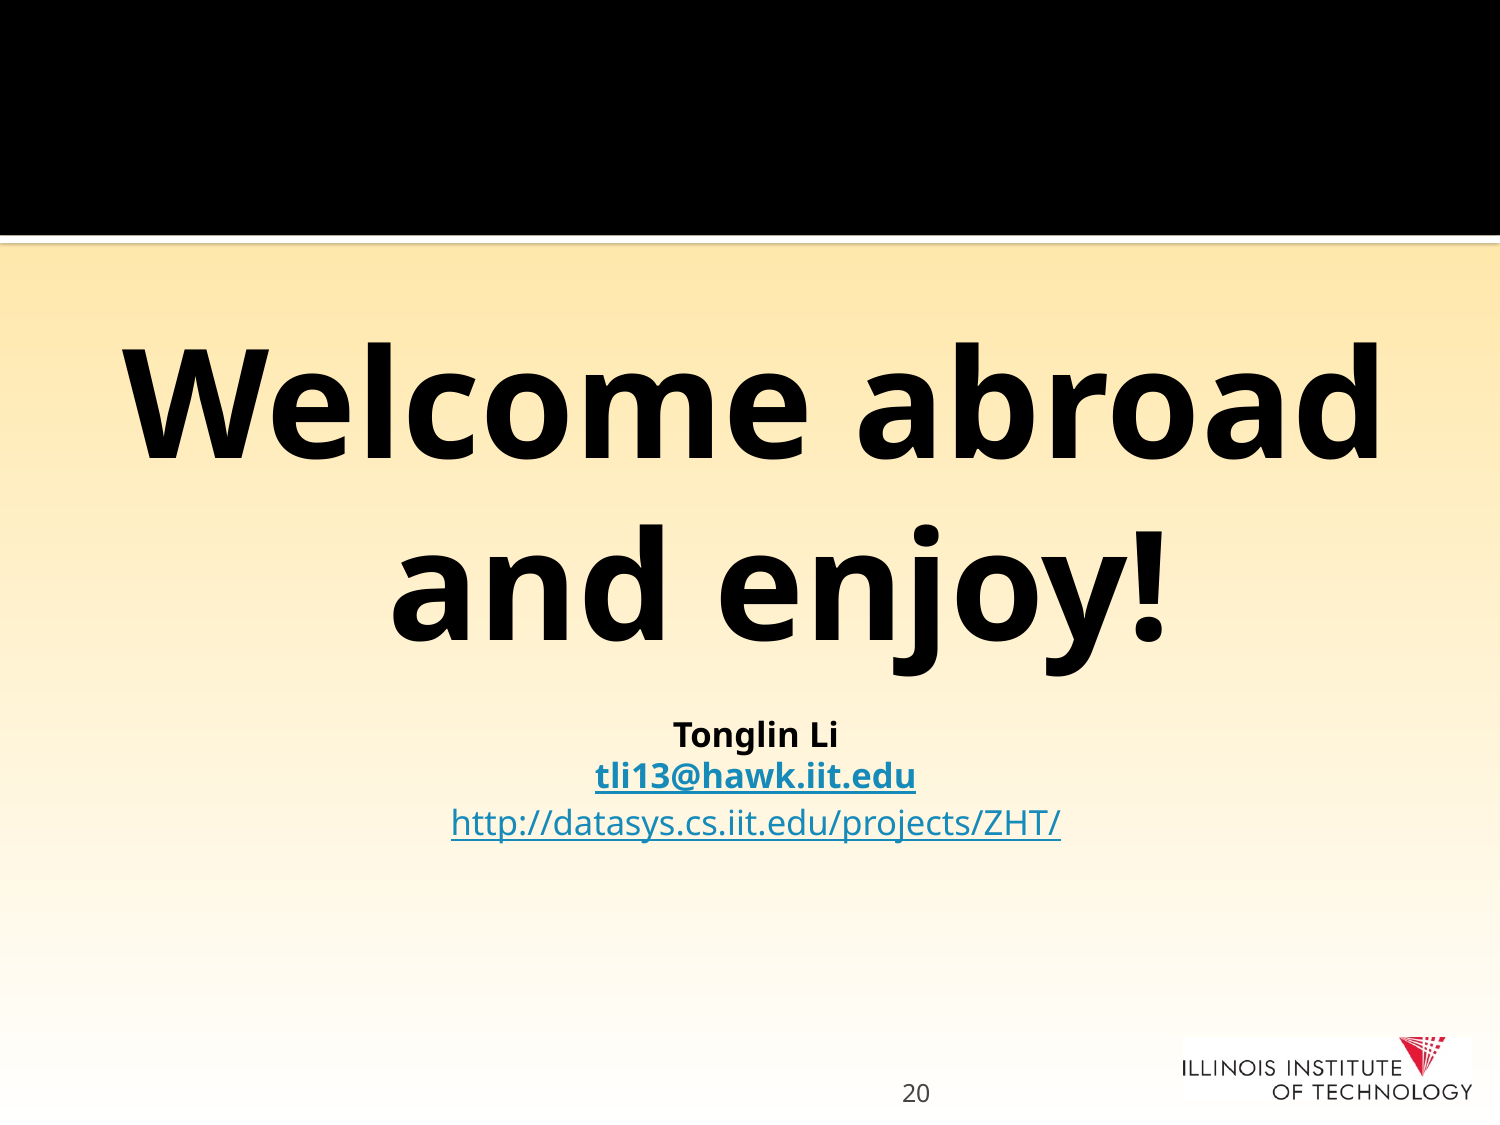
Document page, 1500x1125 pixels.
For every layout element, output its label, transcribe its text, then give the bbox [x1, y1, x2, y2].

list Welcome abroad and enjoy! Tonglin Li tli13@hawk.iit.edu http://datasys.cs.iit.edu/projects/ZHT/ [75, 291, 1425, 913]
slide_number 20 [825, 1067, 946, 1113]
picture [1183, 1037, 1472, 1100]
